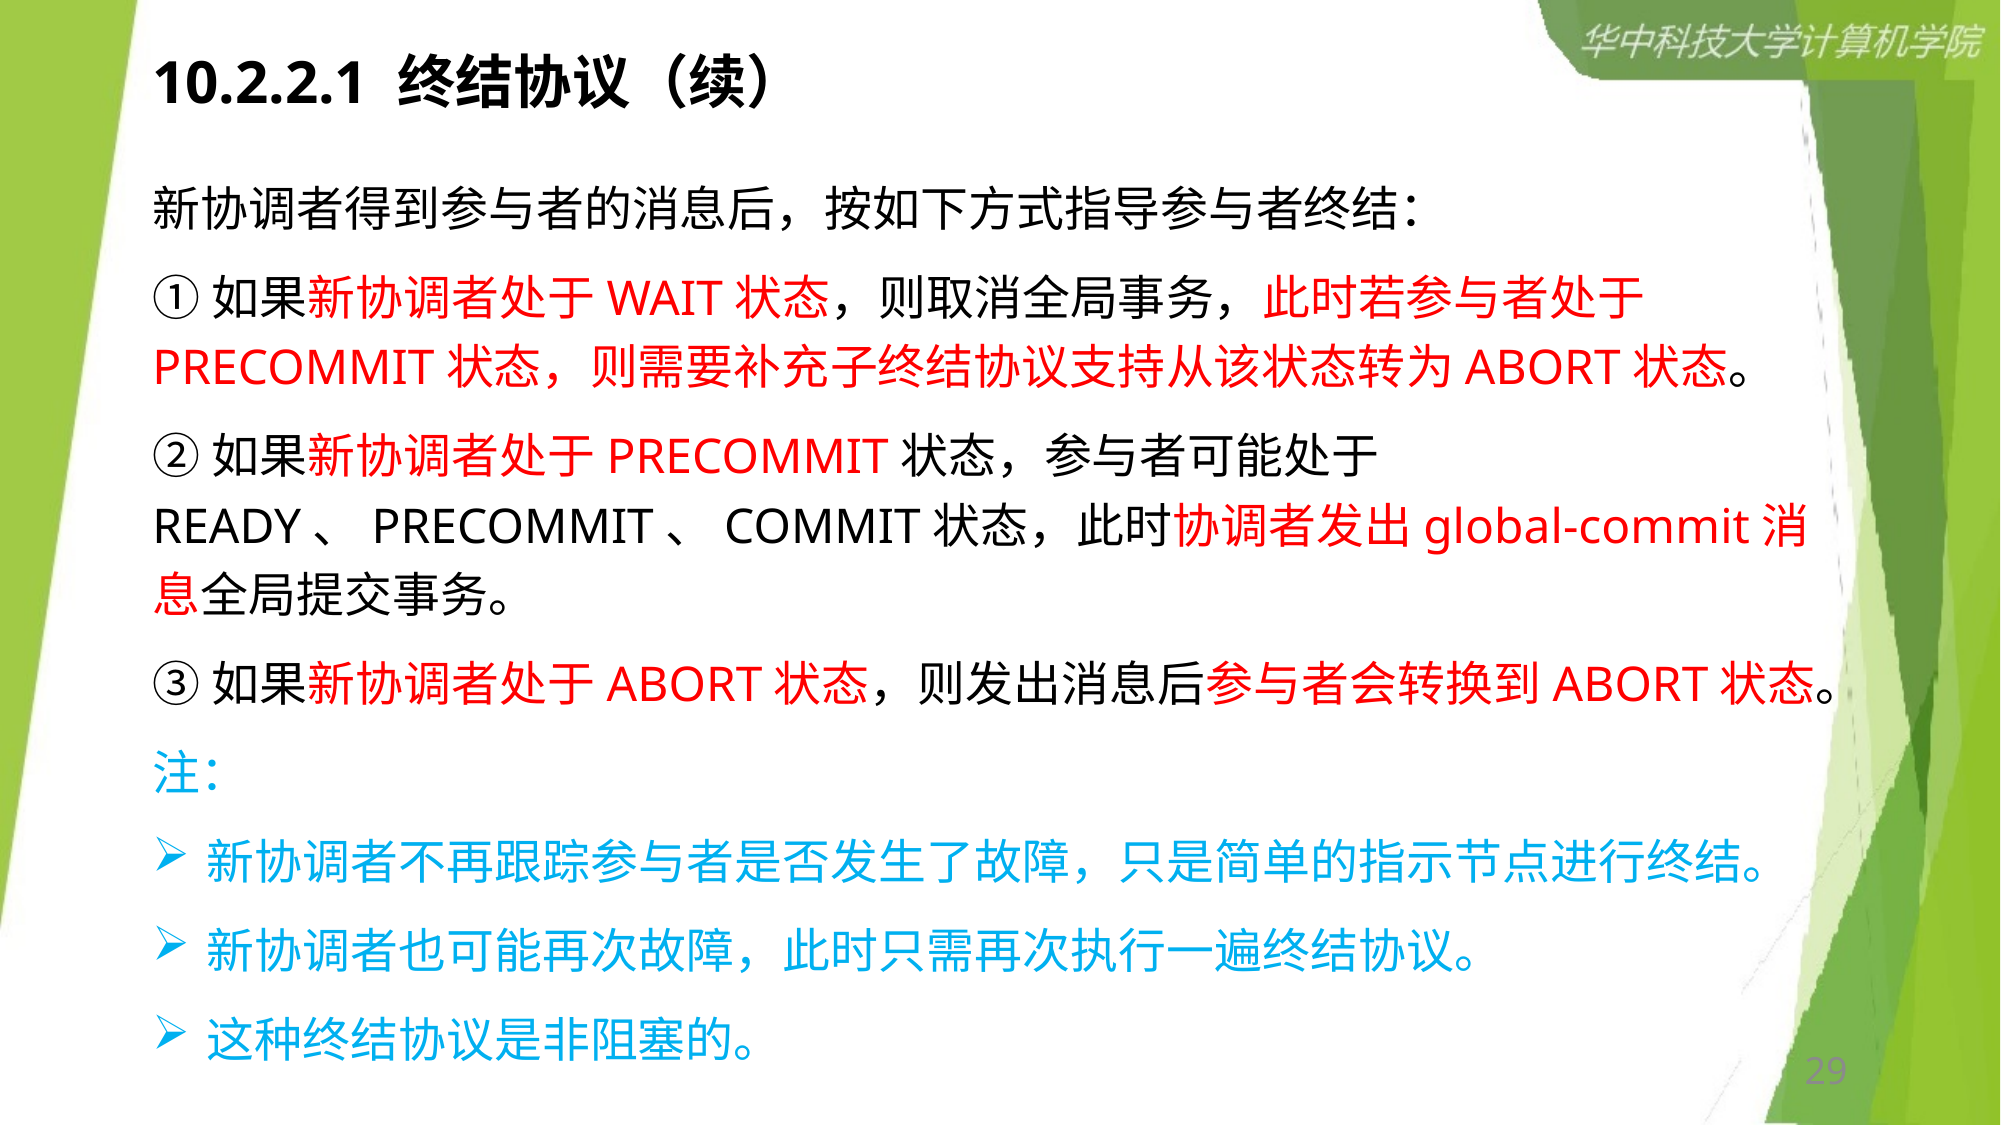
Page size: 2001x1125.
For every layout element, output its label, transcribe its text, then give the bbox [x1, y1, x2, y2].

title 10.2.2.1 终结协议（续） [137, 8, 1863, 159]
picture [0, 0, 2001, 1125]
slide_number 29 [1412, 1042, 1863, 1103]
list 新协调者得到参与者的消息后，按如下方式指导参与者终结： ①如果新协调者处于WAIT状态，则取消全局事务，此时若参与者处于PRECOMMIT状态，则需要补充子终结协议支持从该状态转为ABORT状态。 ②如果新协调者处于PRECOMMIT状态，参与者可能处于READY、PRECOMMIT、COMMIT状态，此时协调者发出global-commit消息全局提交事务。 ③如果新协调者处于ABORT状态，则发出消息后参与者会转换到ABORT状态。 注： 新协调者不再跟踪参与者是否发生了故障，只是简单的指示节点进行终结。 新协调者也可能再次故障，此时只需再次执行一遍终结协议。 这种终结协议是非阻塞的。 [137, 159, 1863, 1090]
